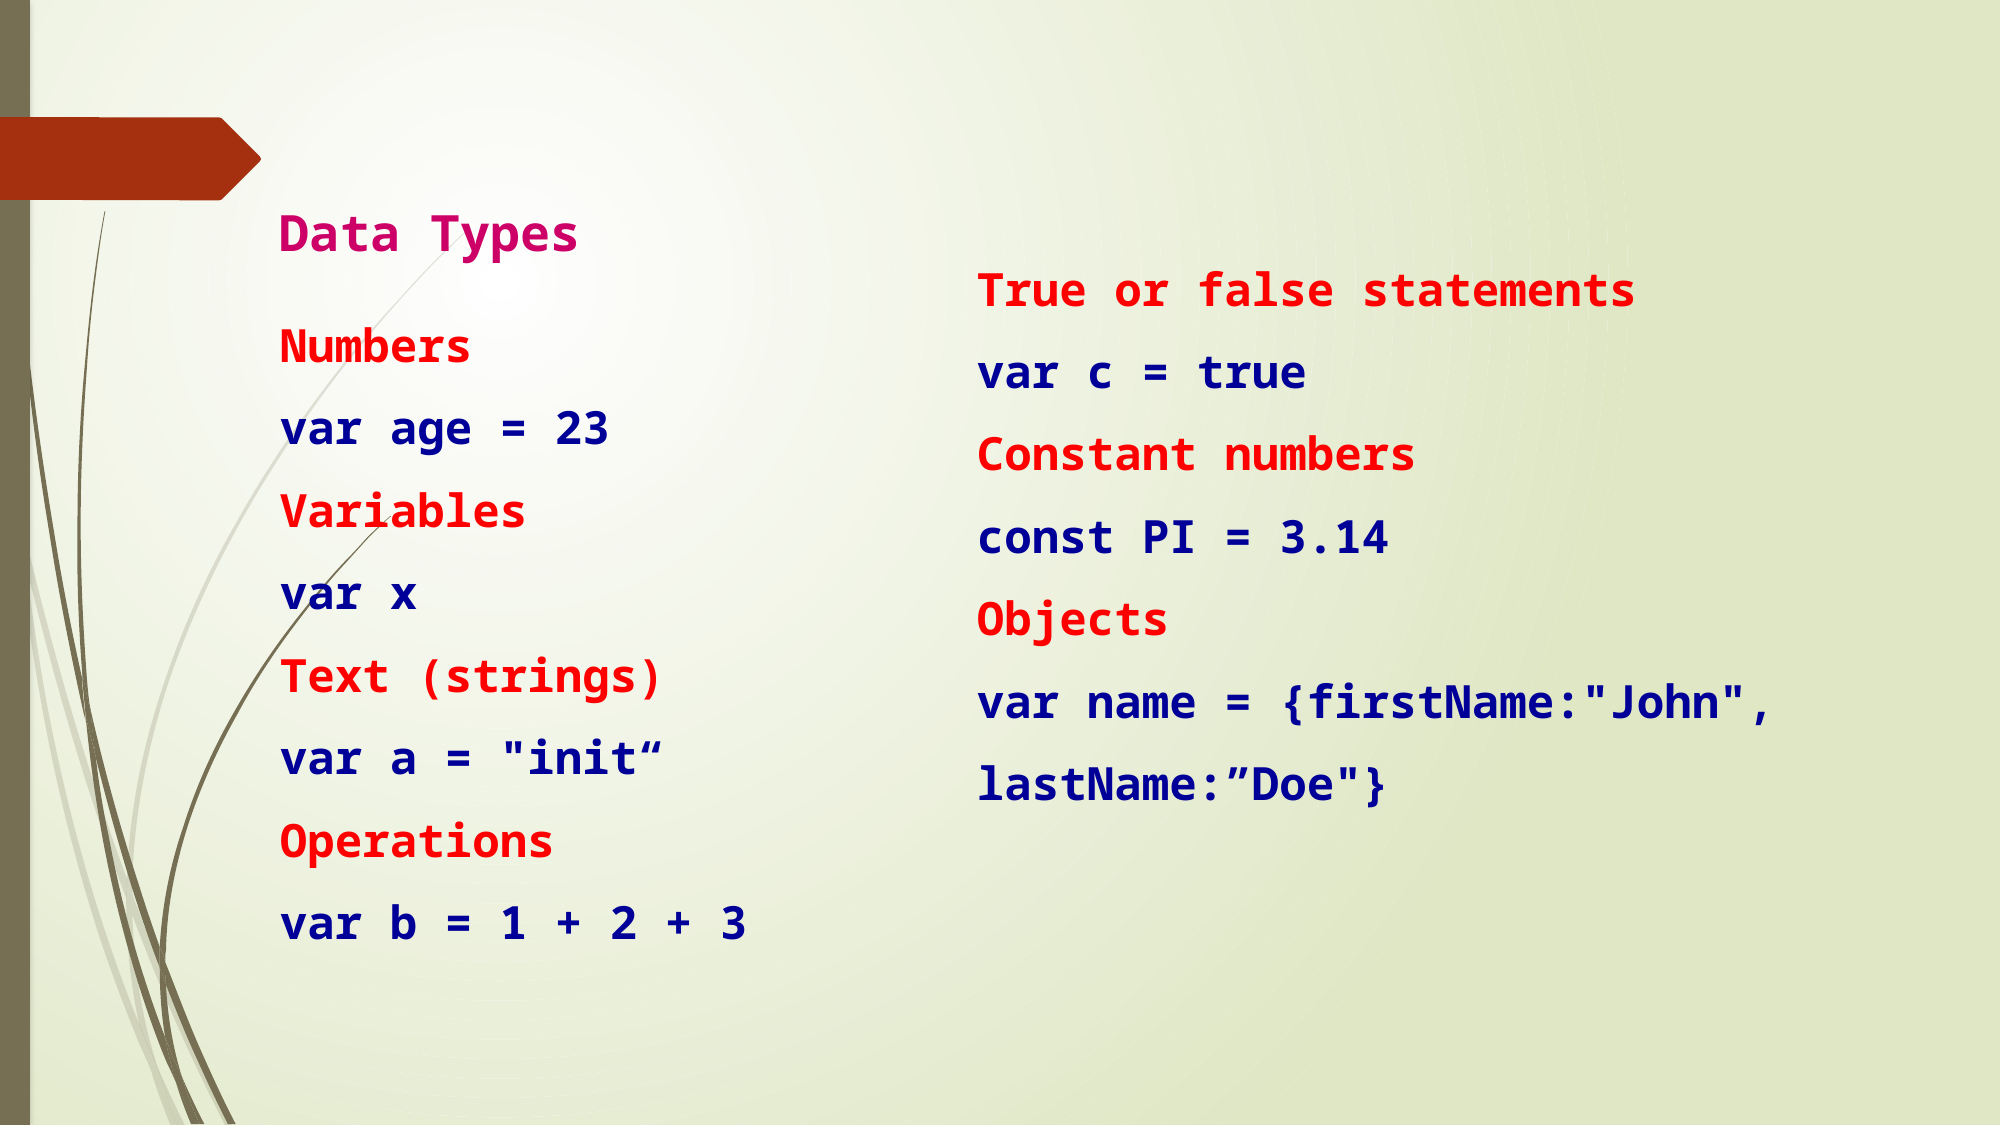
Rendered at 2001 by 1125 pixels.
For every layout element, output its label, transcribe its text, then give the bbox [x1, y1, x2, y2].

text_box Data Types Numbers var age = 23 Variables var x Text (strings) var a = "init“ Operations var b = 1 + 2 + 3 [265, 194, 981, 956]
text_box True or false statements var c = true Constant numbers const PI = 3.14 Objects var name = {firstName:"John", lastName:”Doe"} [962, 225, 1963, 818]
